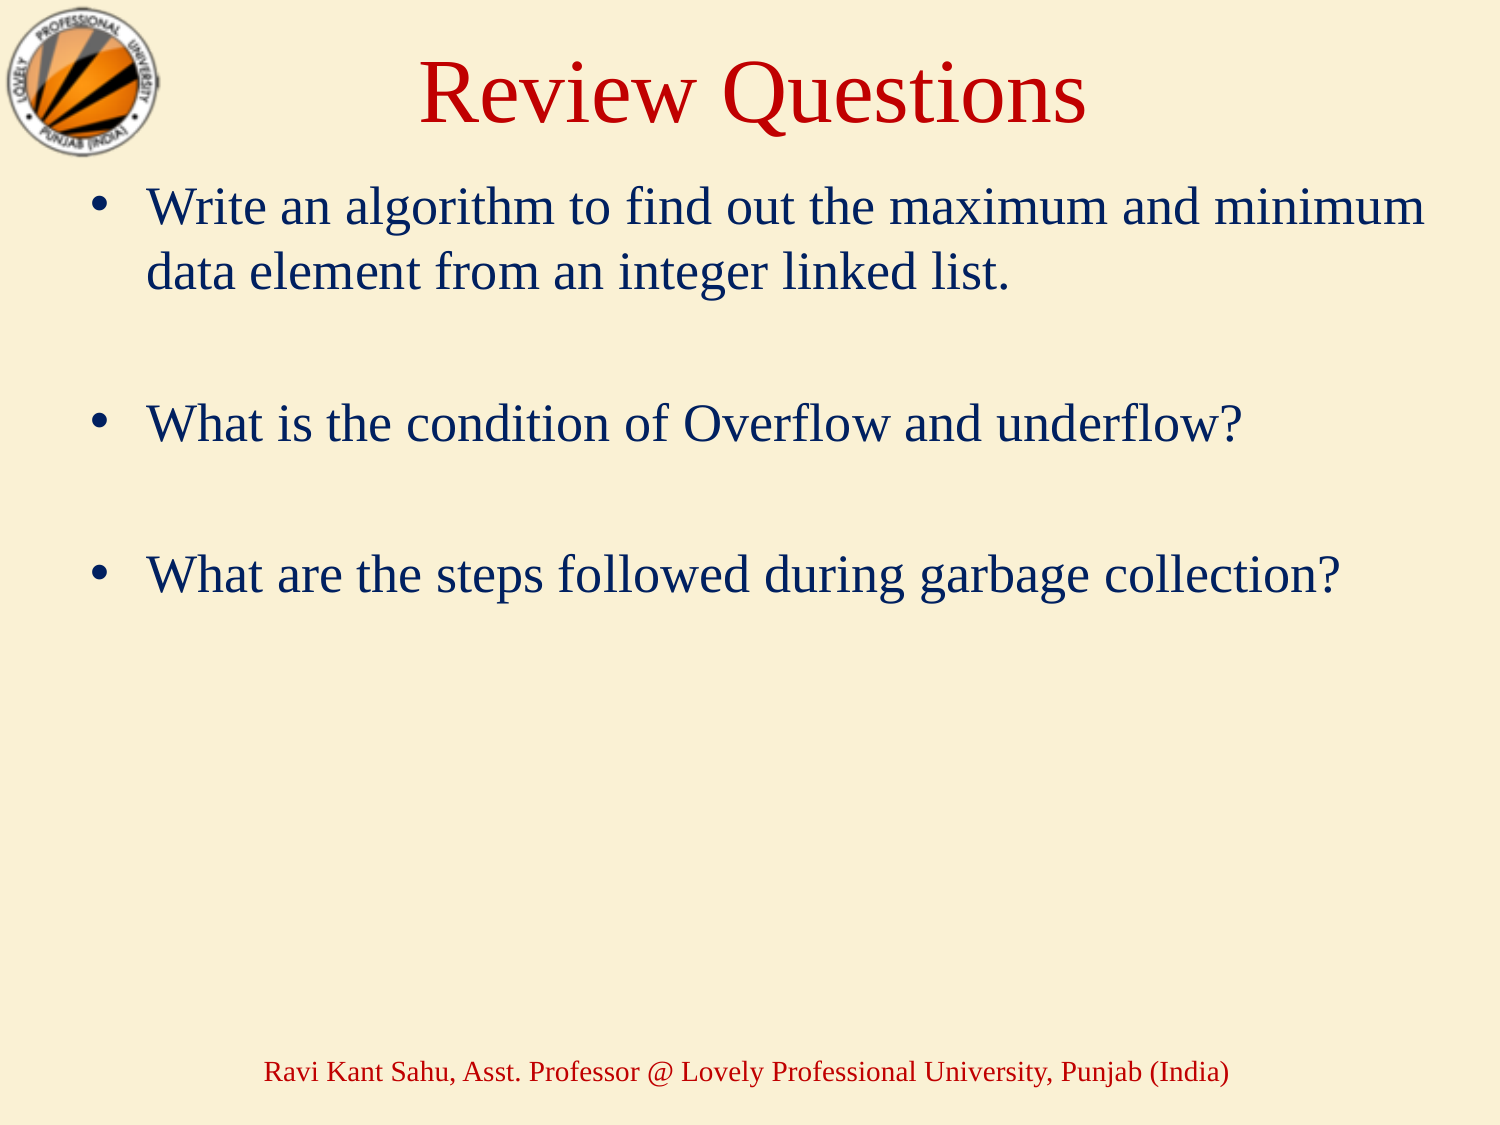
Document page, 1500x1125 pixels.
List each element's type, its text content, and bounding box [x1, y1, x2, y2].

list Write an algorithm to find out the maximum and minimum data element from an integer linked list. What is the condition of Overflow and underflow? What are the steps followed during garbage collection? [75, 162, 1450, 1025]
title Review Questions [163, 0, 1425, 162]
footer Ravi Kant Sahu, Asst. Professor @ Lovely Professional University, Punjab (India) [125, 1040, 1370, 1100]
picture [0, 0, 163, 163]
